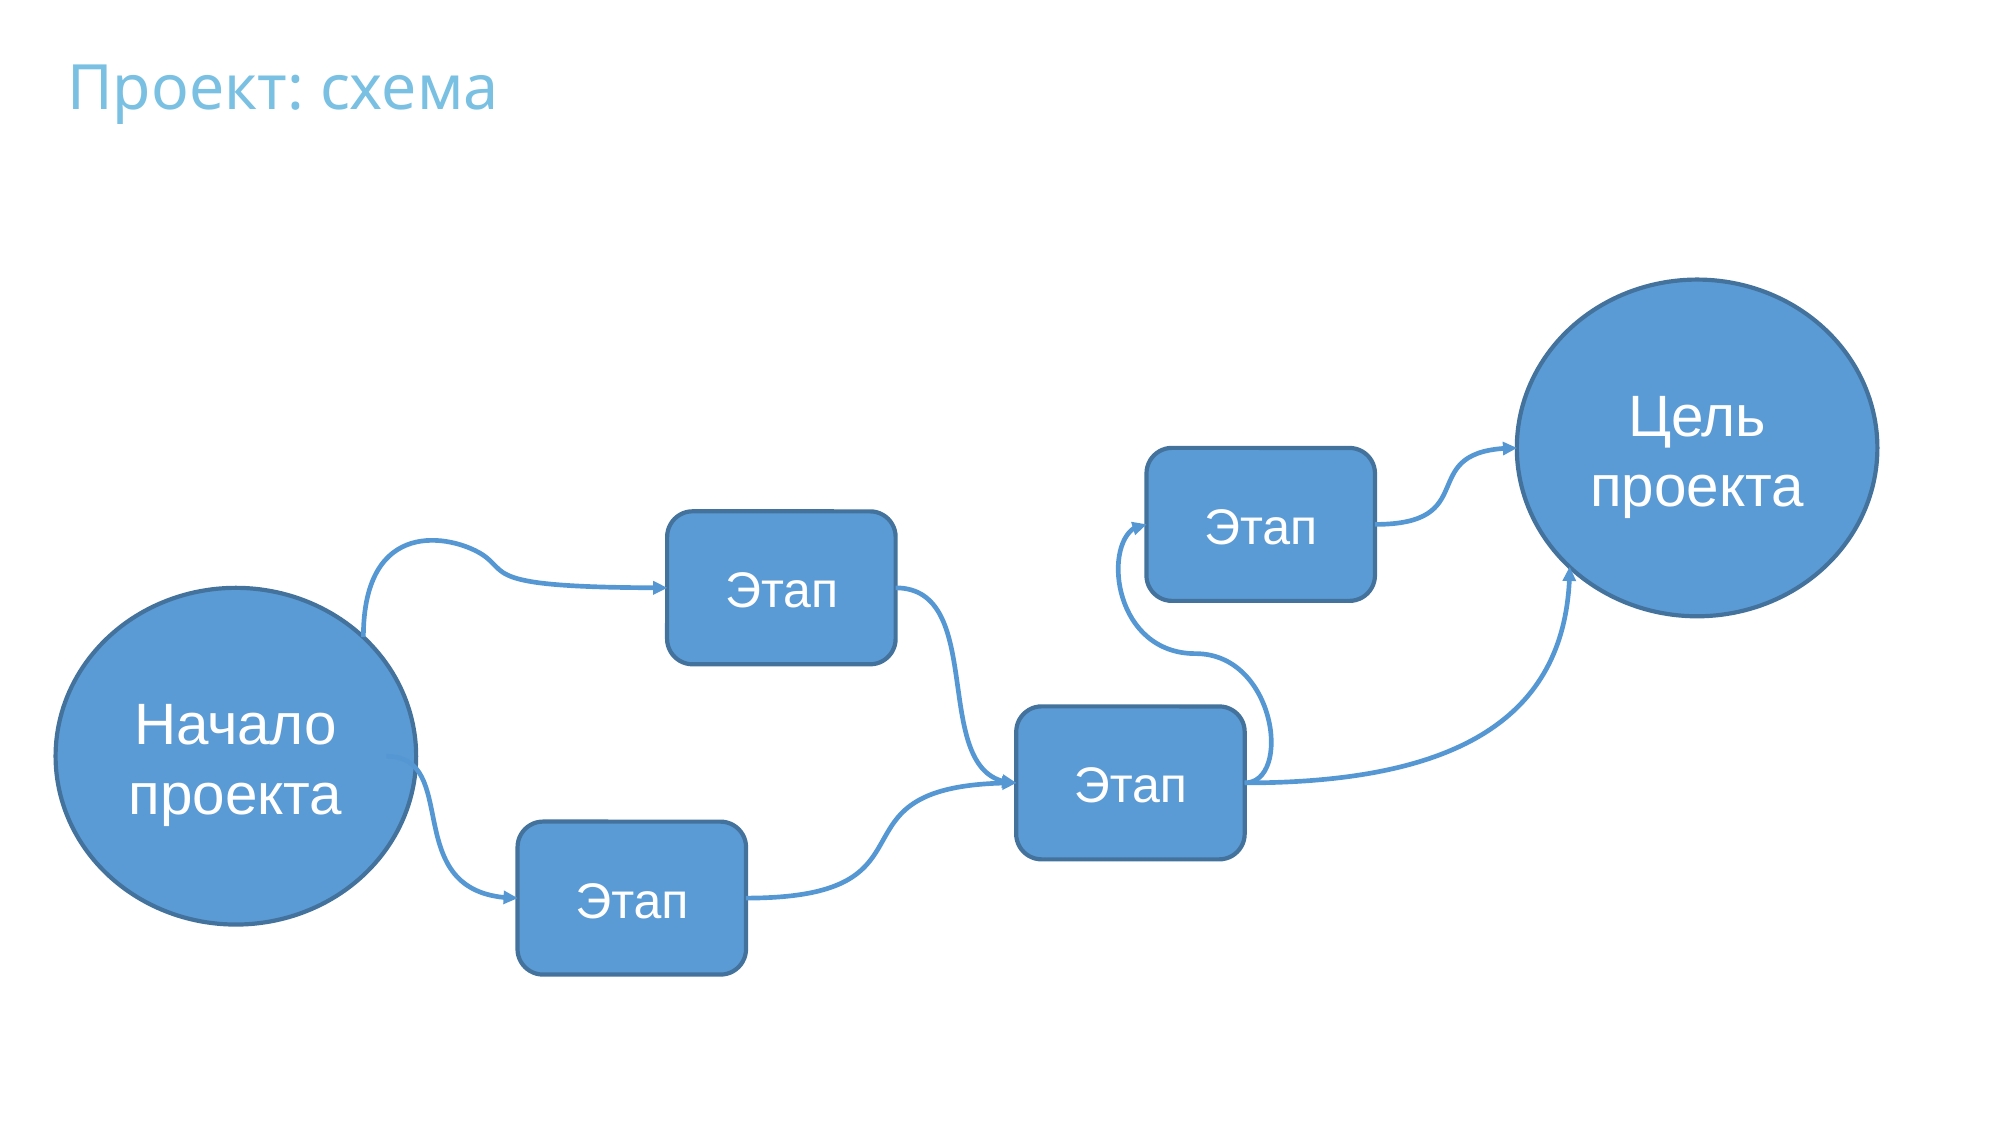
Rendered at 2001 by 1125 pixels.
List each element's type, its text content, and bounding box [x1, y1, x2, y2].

text_box Проект: схема [67, 59, 1505, 123]
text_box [1374, 447, 1518, 525]
text_box Начало проекта [53, 585, 419, 927]
text_box Этап [515, 819, 749, 977]
text_box Этап [664, 509, 898, 667]
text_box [490, 460, 541, 765]
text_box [895, 587, 1017, 784]
text_box Цель проекта [1514, 277, 1880, 619]
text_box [380, 761, 524, 893]
text_box Этап [1021, 704, 1247, 862]
text_box Этап [1144, 445, 1378, 565]
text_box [1244, 566, 1570, 784]
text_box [745, 782, 1017, 899]
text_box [1146, 524, 1245, 784]
